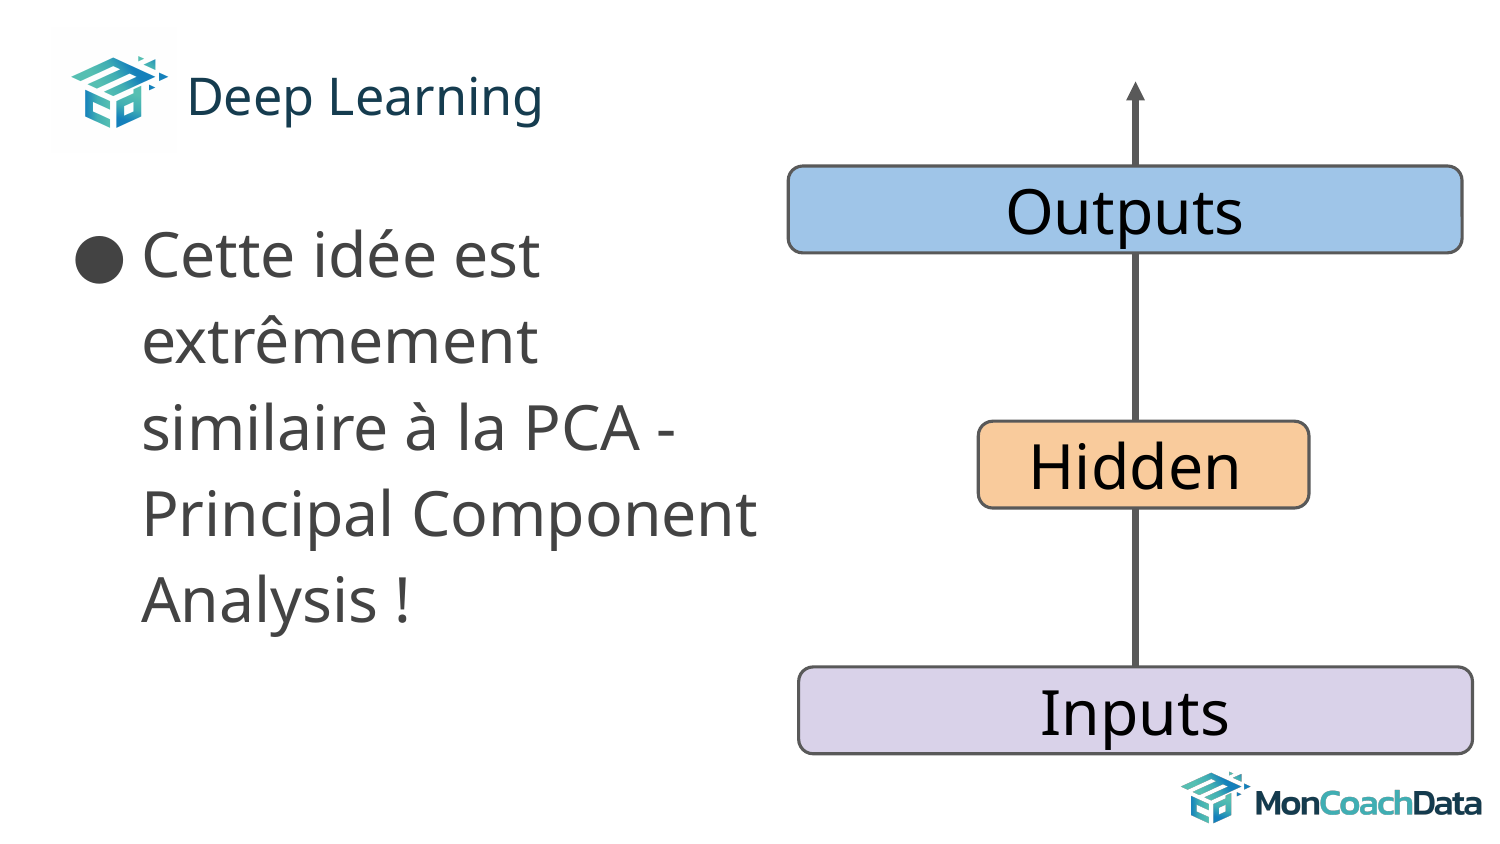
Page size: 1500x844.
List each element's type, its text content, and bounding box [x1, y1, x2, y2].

text_box Outputs [788, 166, 1131, 253]
picture [51, 27, 177, 153]
text_box Inputs [798, 666, 1131, 754]
title Deep Learning [171, 48, 1449, 143]
text_box Hidden [1141, 421, 1310, 509]
text_box Inputs [1141, 666, 1473, 754]
text_box Hidden [978, 421, 1131, 509]
picture [1162, 750, 1500, 844]
text_box Outputs [1141, 166, 1463, 253]
list Cette idée est extrêmement similaire à la PCA - Principal Component Analysis ! [51, 189, 775, 750]
